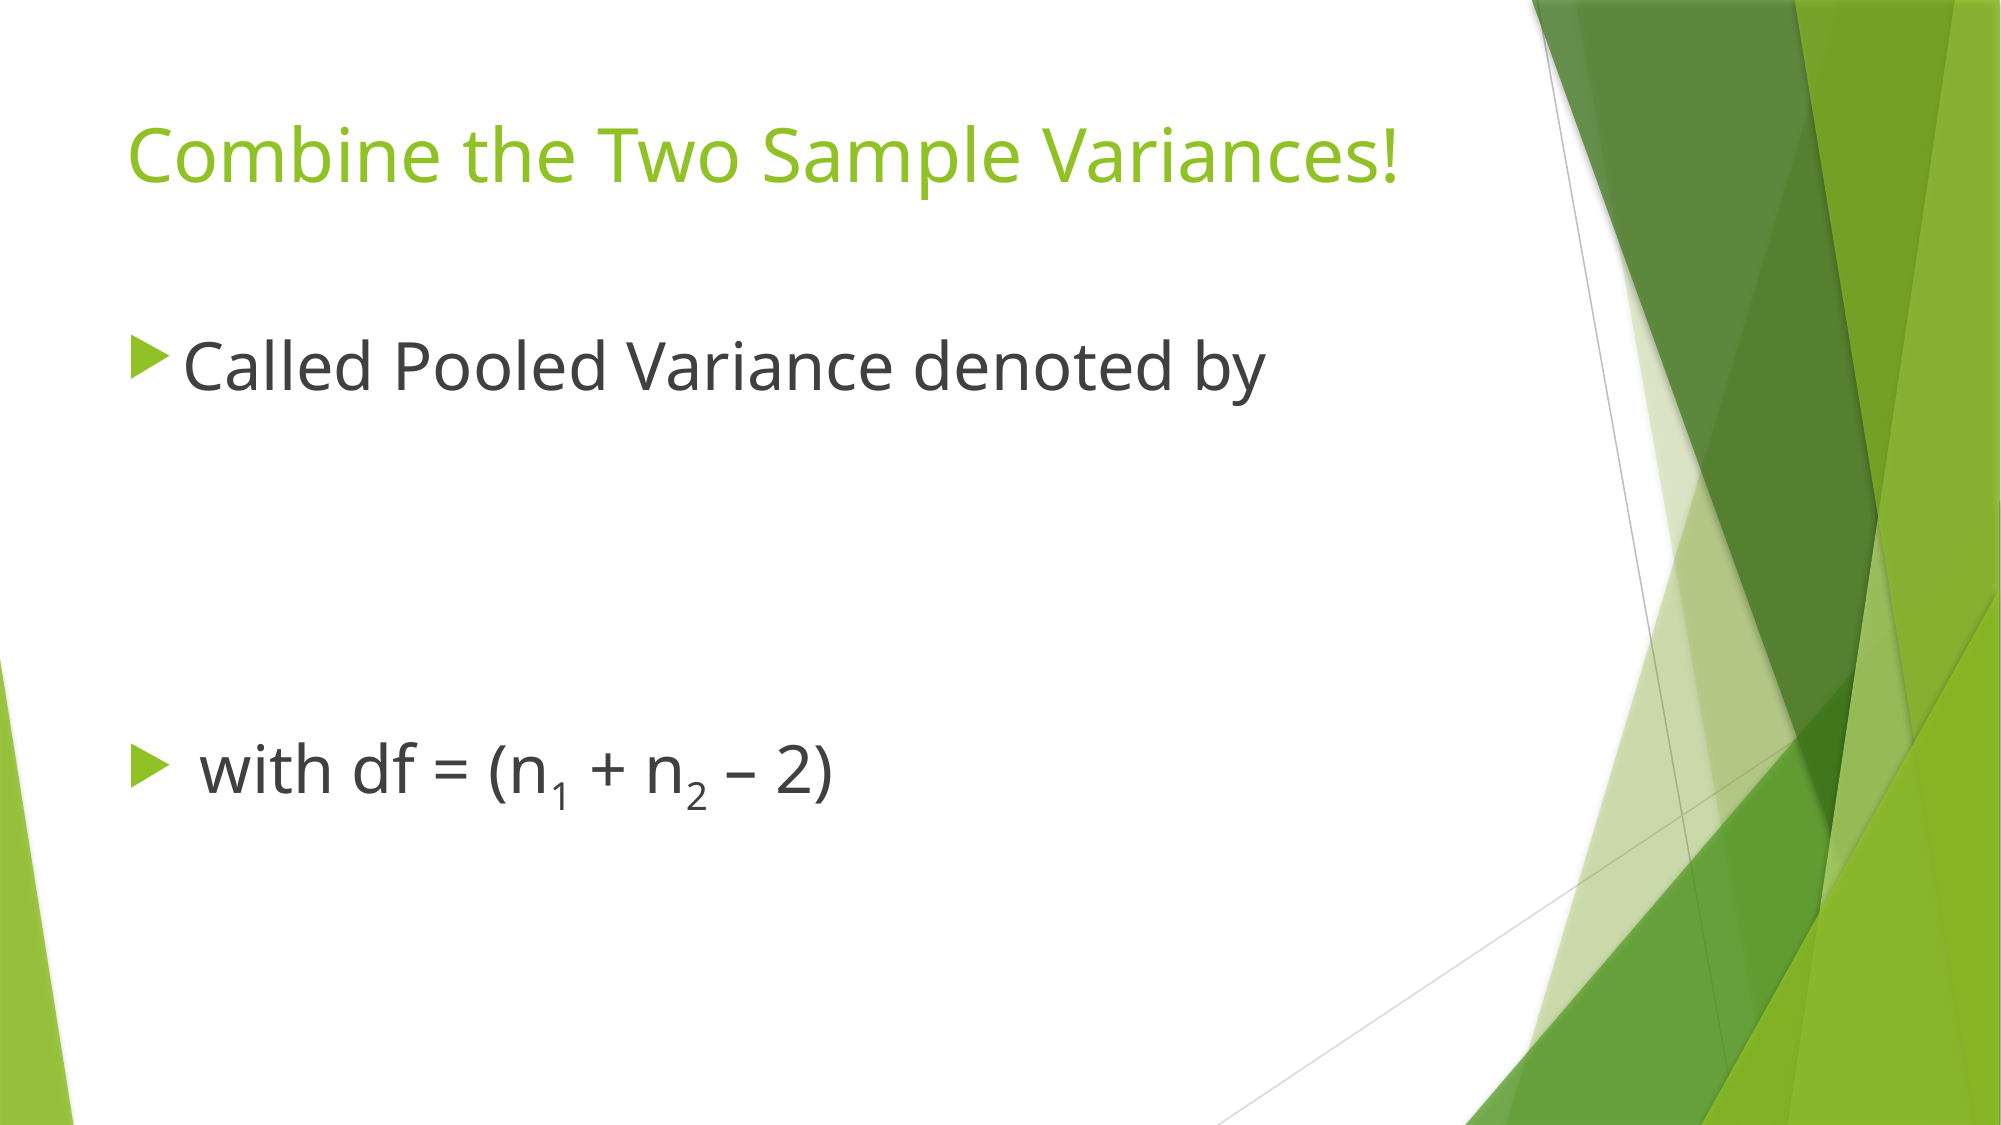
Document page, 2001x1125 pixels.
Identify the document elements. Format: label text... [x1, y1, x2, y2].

title Combine the Two Sample Variances! [111, 99, 1522, 317]
